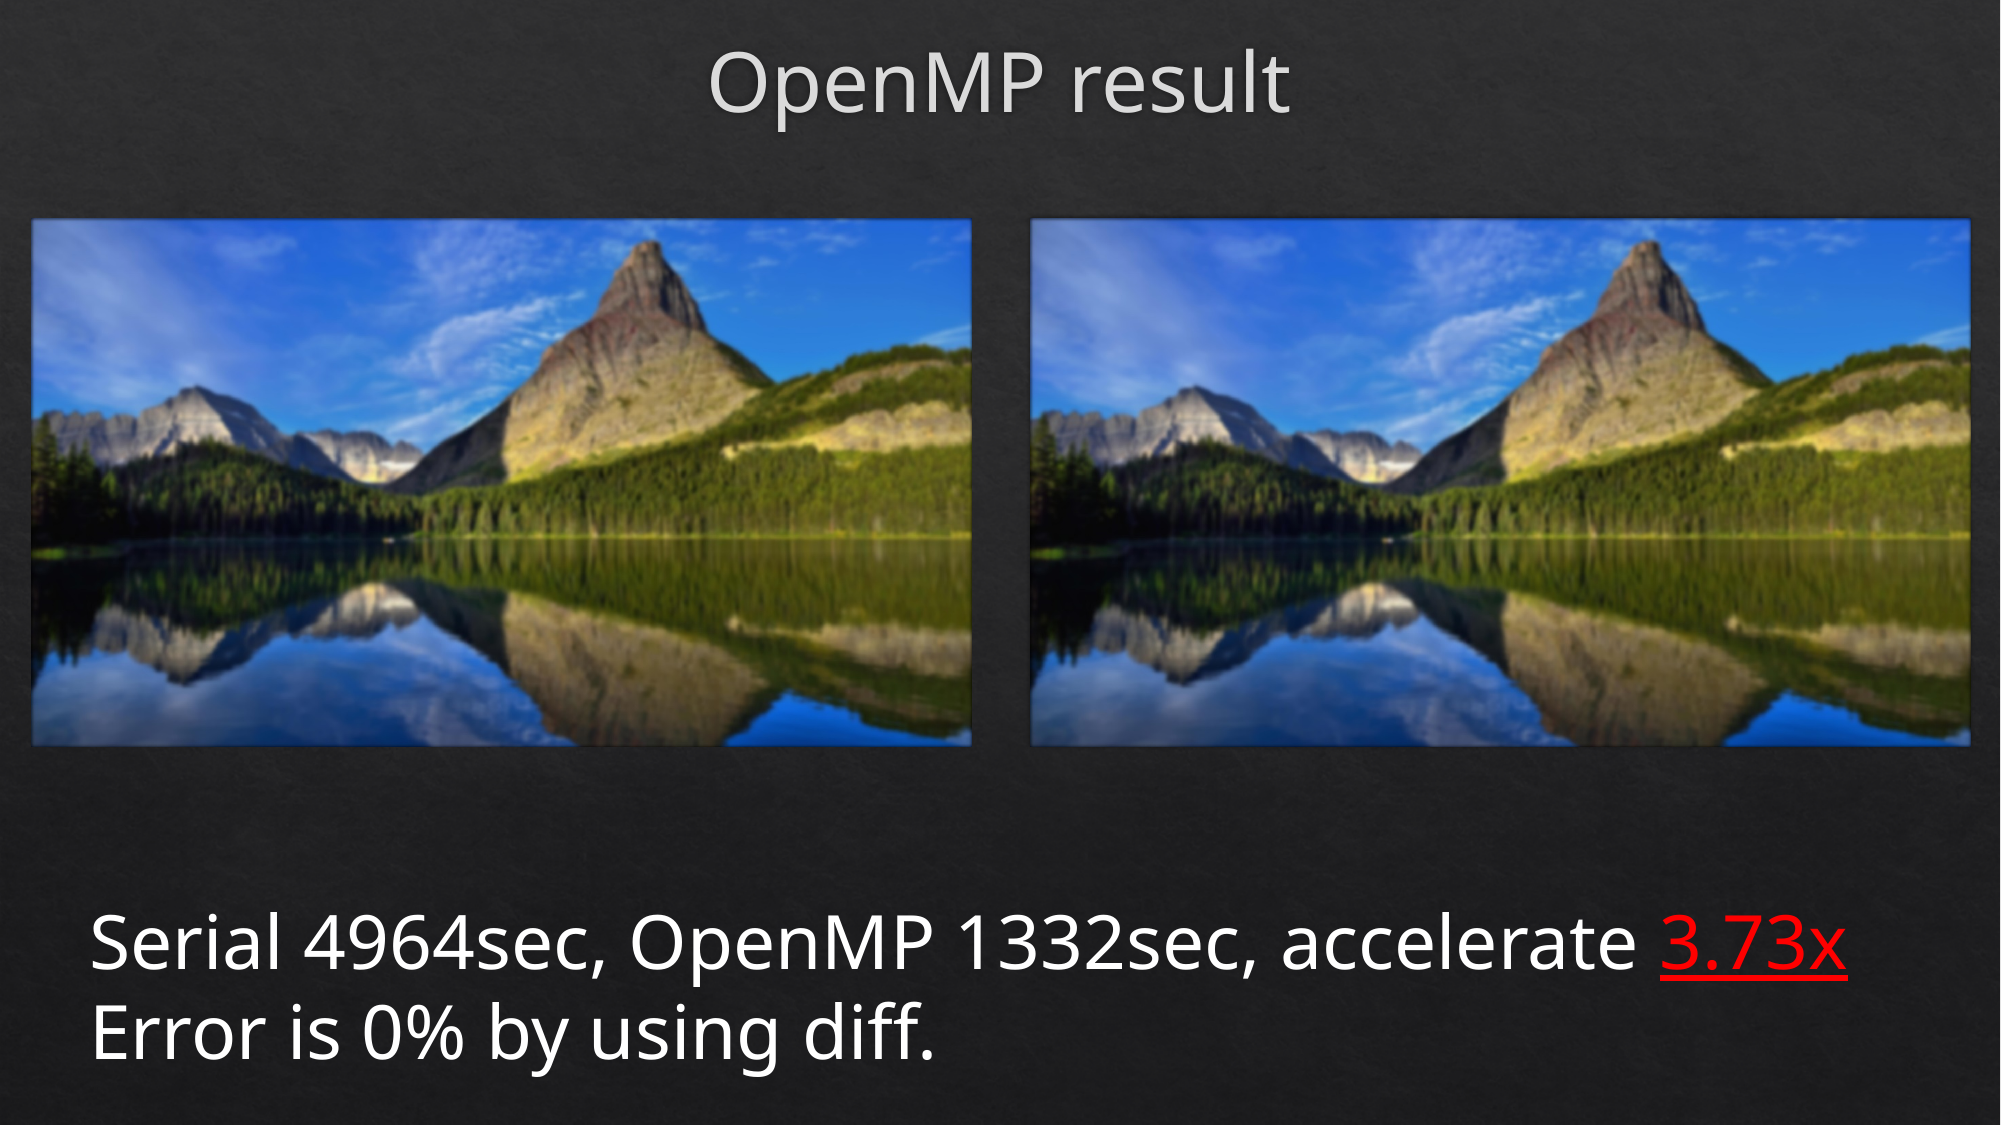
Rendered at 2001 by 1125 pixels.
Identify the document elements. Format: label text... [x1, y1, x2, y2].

text_box Serial 4964sec, OpenMP 1332sec, accelerate 3.73x Error is 0% by using diff. [74, 887, 2000, 1083]
title OpenMP result [149, 0, 1849, 160]
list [1030, 217, 1972, 748]
picture [30, 217, 972, 748]
